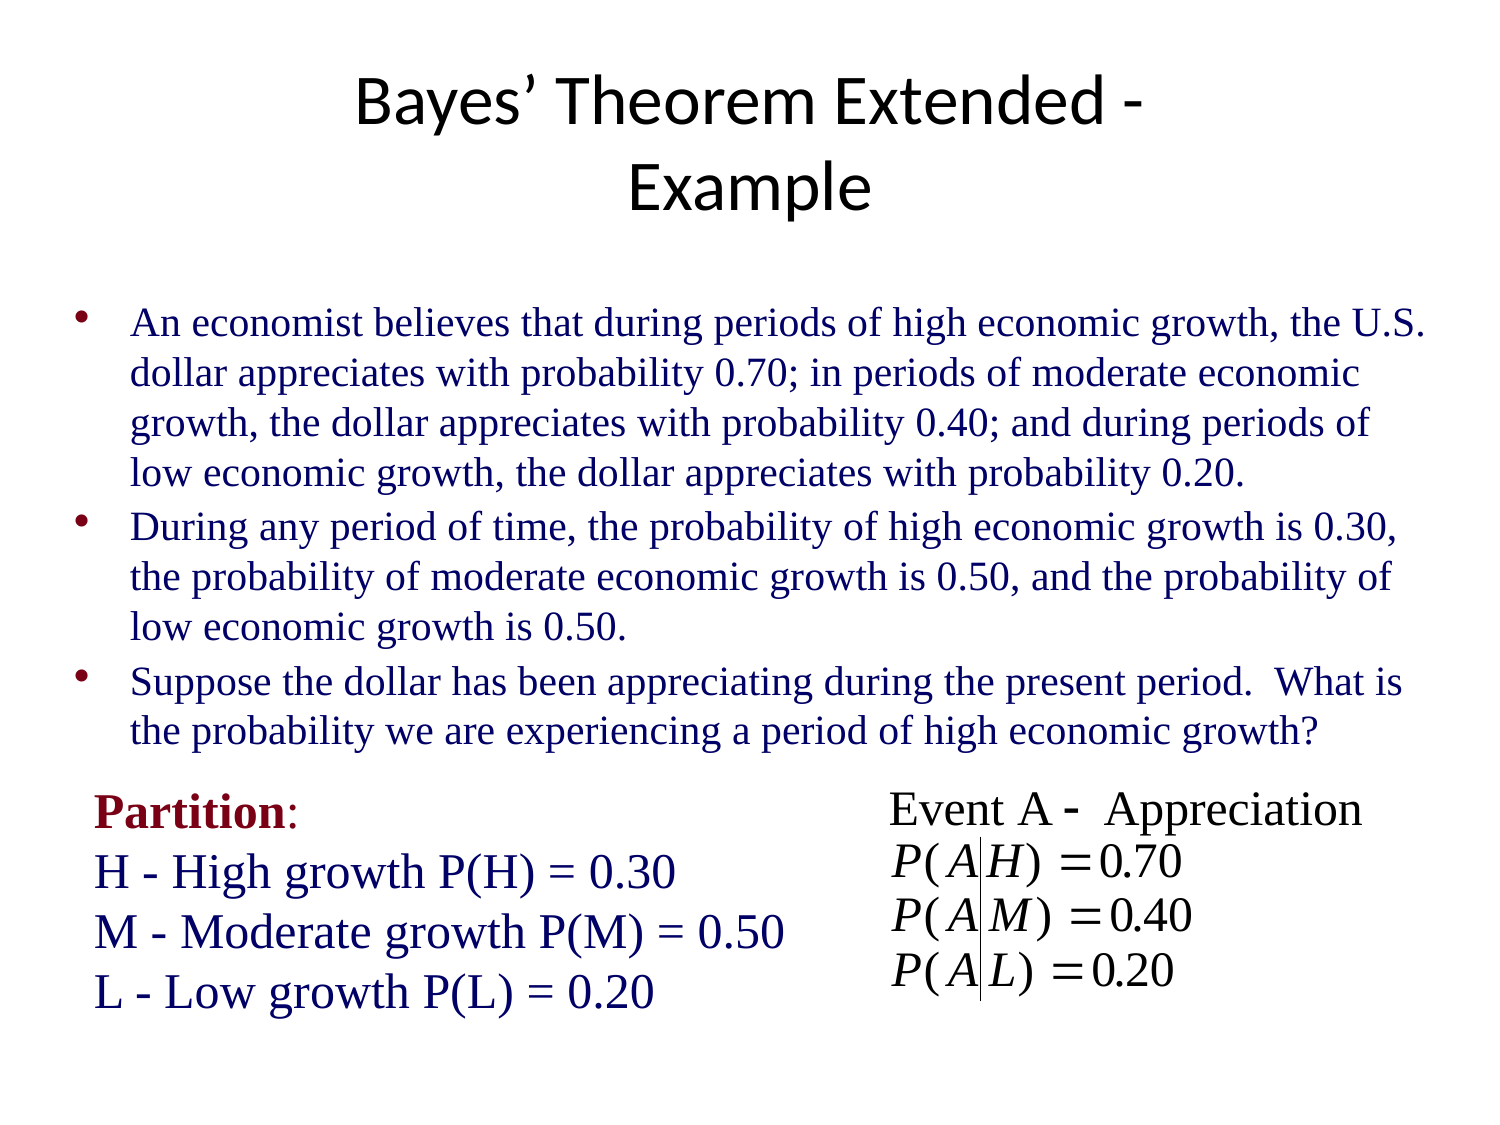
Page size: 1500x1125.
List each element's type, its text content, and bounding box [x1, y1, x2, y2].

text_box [884, 786, 1488, 1005]
text_box An economist believes that during periods of high economic growth, the U.S. dollar appreciates with probability 0.70; in periods of moderate economic growth, the dollar appreciates with probability 0.40; and during periods of low economic growth, the dollar appreciates with probability 0.20. During any period of time, the probability of high economic growth is 0.30, the probability of moderate economic growth is 0.50, and the probability of low economic growth is 0.50. Suppose the dollar has been appreciating during the present period. What is the probability we are experiencing a period of high economic growth? [58, 287, 1444, 637]
title Bayes’ Theorem Extended - Example [75, 45, 1425, 233]
text_box Partition: H - High growth P(H) = 0.30 M - Moderate growth P(M) = 0.50 L - Low growth P(L) = 0.20 [79, 770, 801, 1026]
